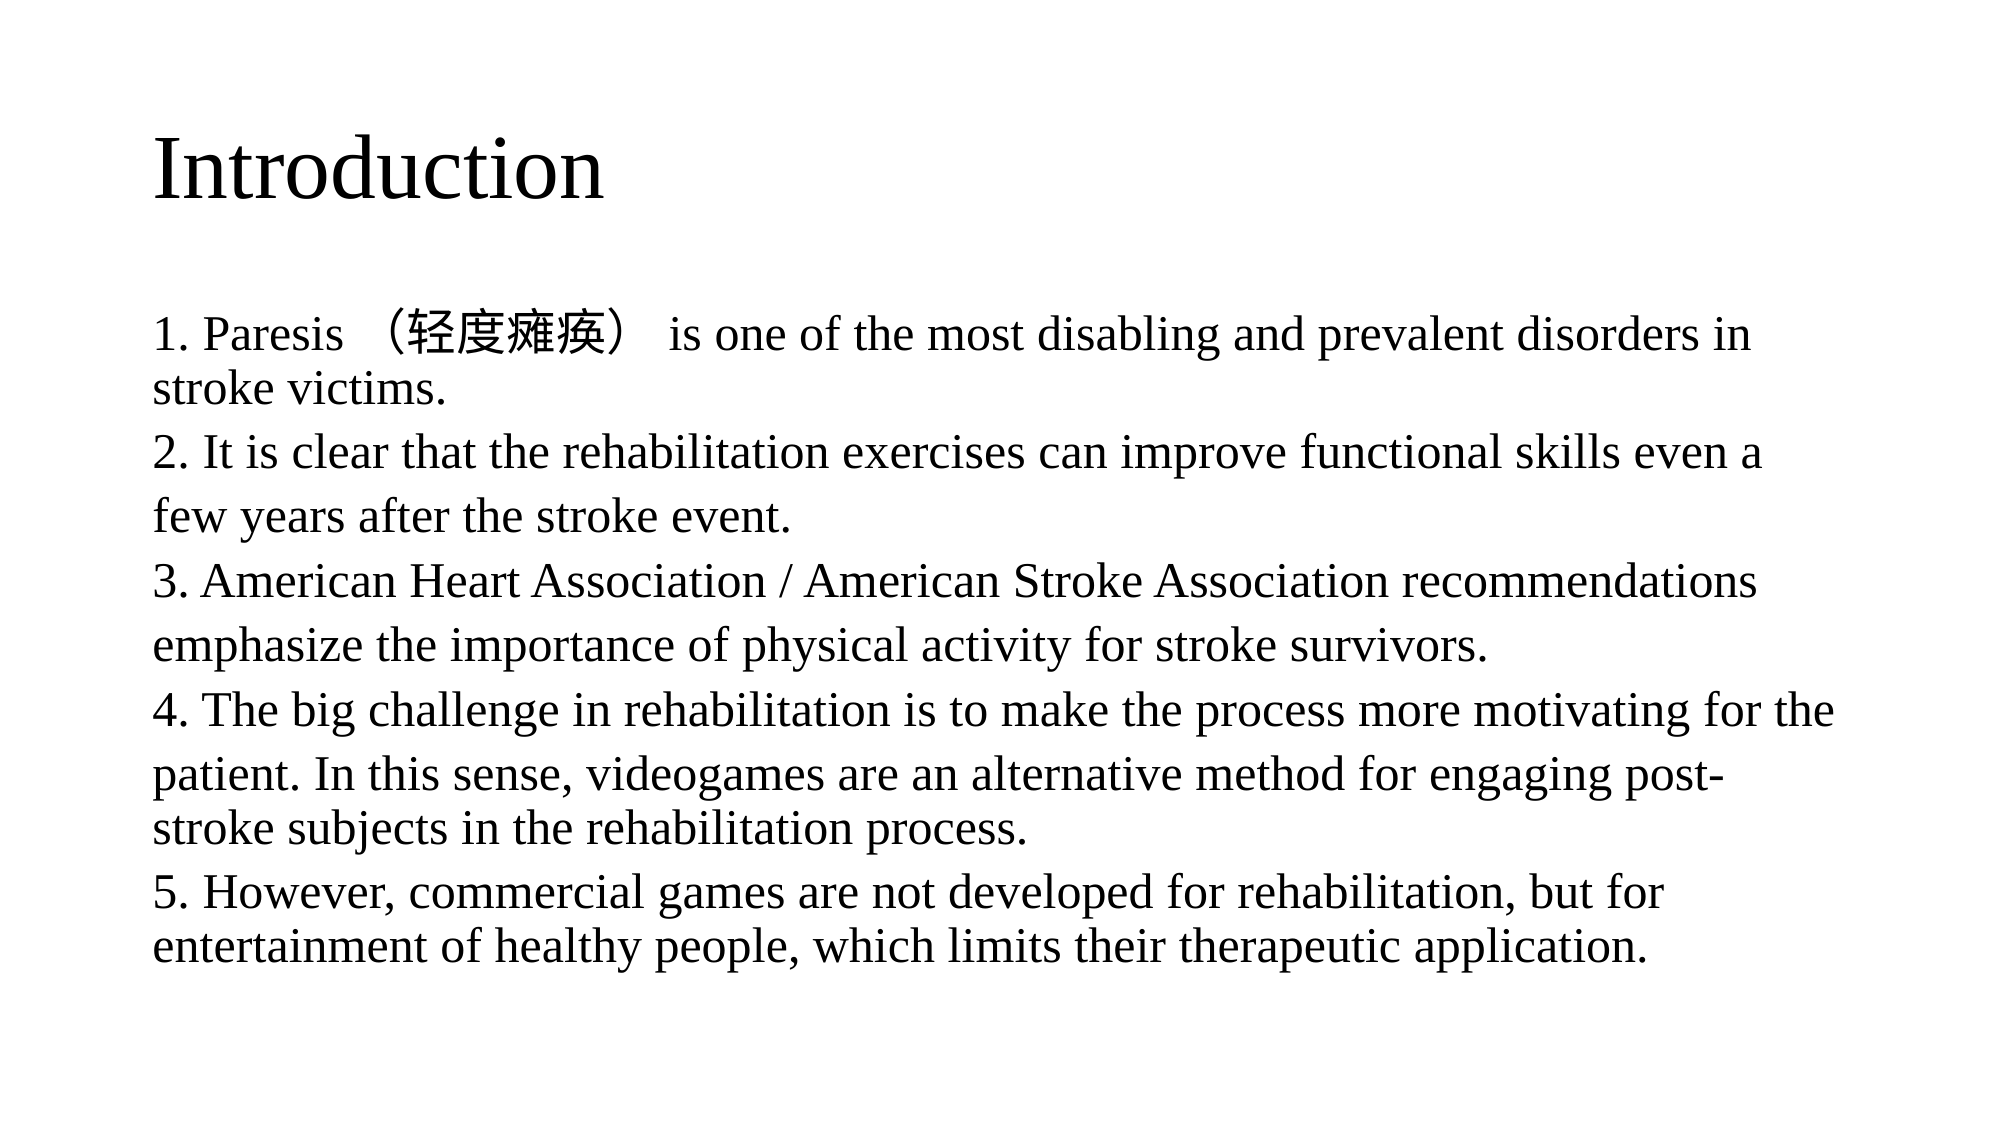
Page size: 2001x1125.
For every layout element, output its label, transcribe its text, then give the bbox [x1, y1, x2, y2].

list 1. Paresis（轻度瘫痪）is one of the most disabling and prevalent disorders in stroke victims. 2. It is clear that the rehabilitation exercises can improve functional skills even a few years after the stroke event. 3. American Heart Association / American Stroke Association recommendations emphasize the importance of physical activity for stroke survivors. 4. The big challenge in rehabilitation is to make the process more motivating for the patient. In this sense, videogames are an alternative method for engaging post-stroke subjects in the rehabilitation process. 5. However, commercial games are not developed for rehabilitation, but for entertainment of healthy people, which limits their therapeutic application. [137, 299, 1863, 1014]
title Introduction [137, 59, 1863, 278]
